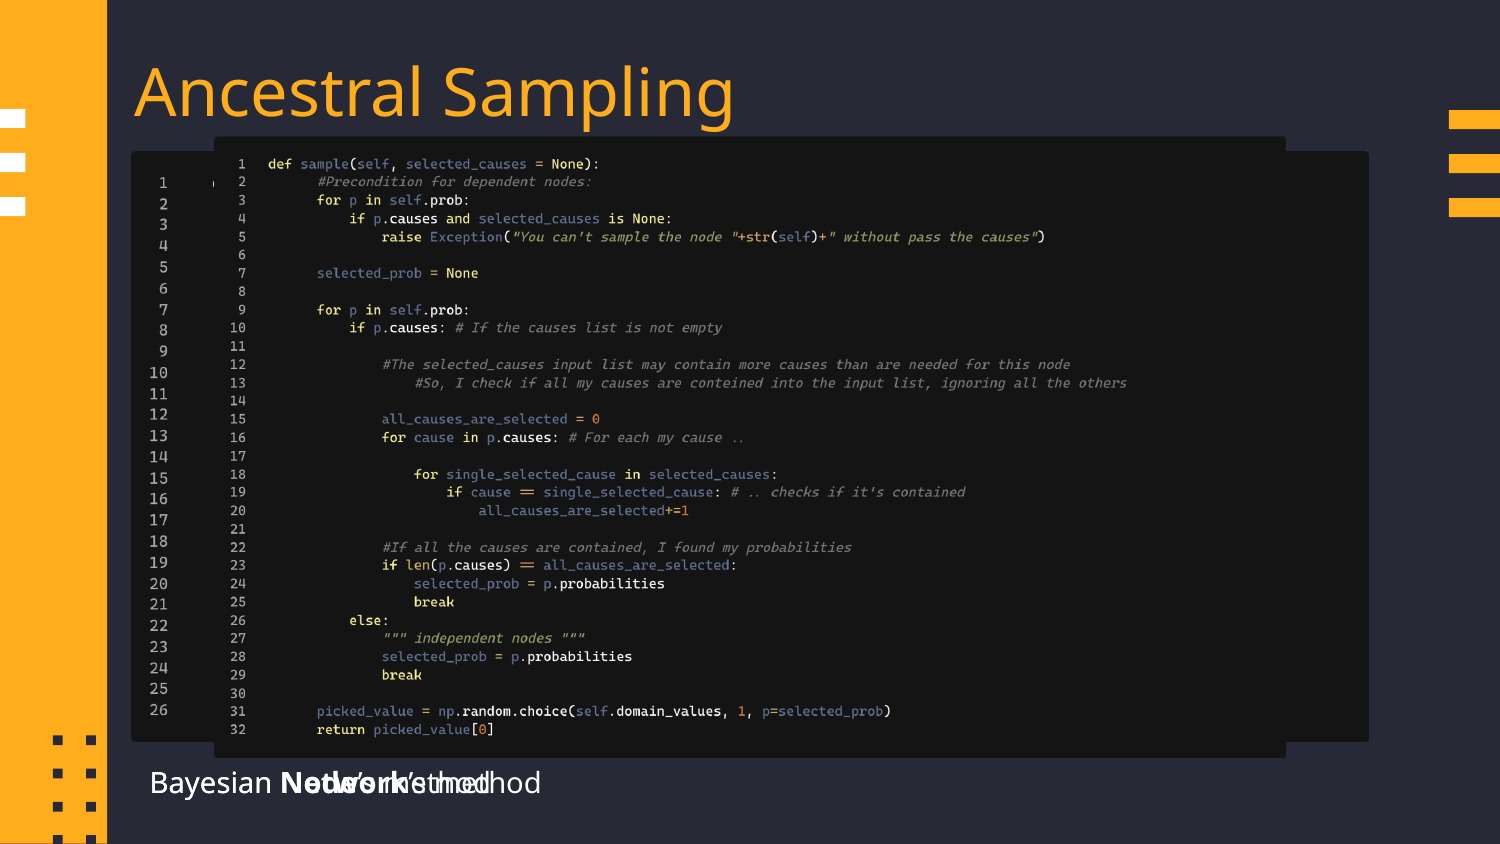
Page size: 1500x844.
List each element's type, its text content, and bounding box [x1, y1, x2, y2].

picture [130, 136, 1370, 758]
text_box Bayesian Network’s method [134, 750, 575, 815]
title Ancestral Sampling [134, 51, 1009, 139]
